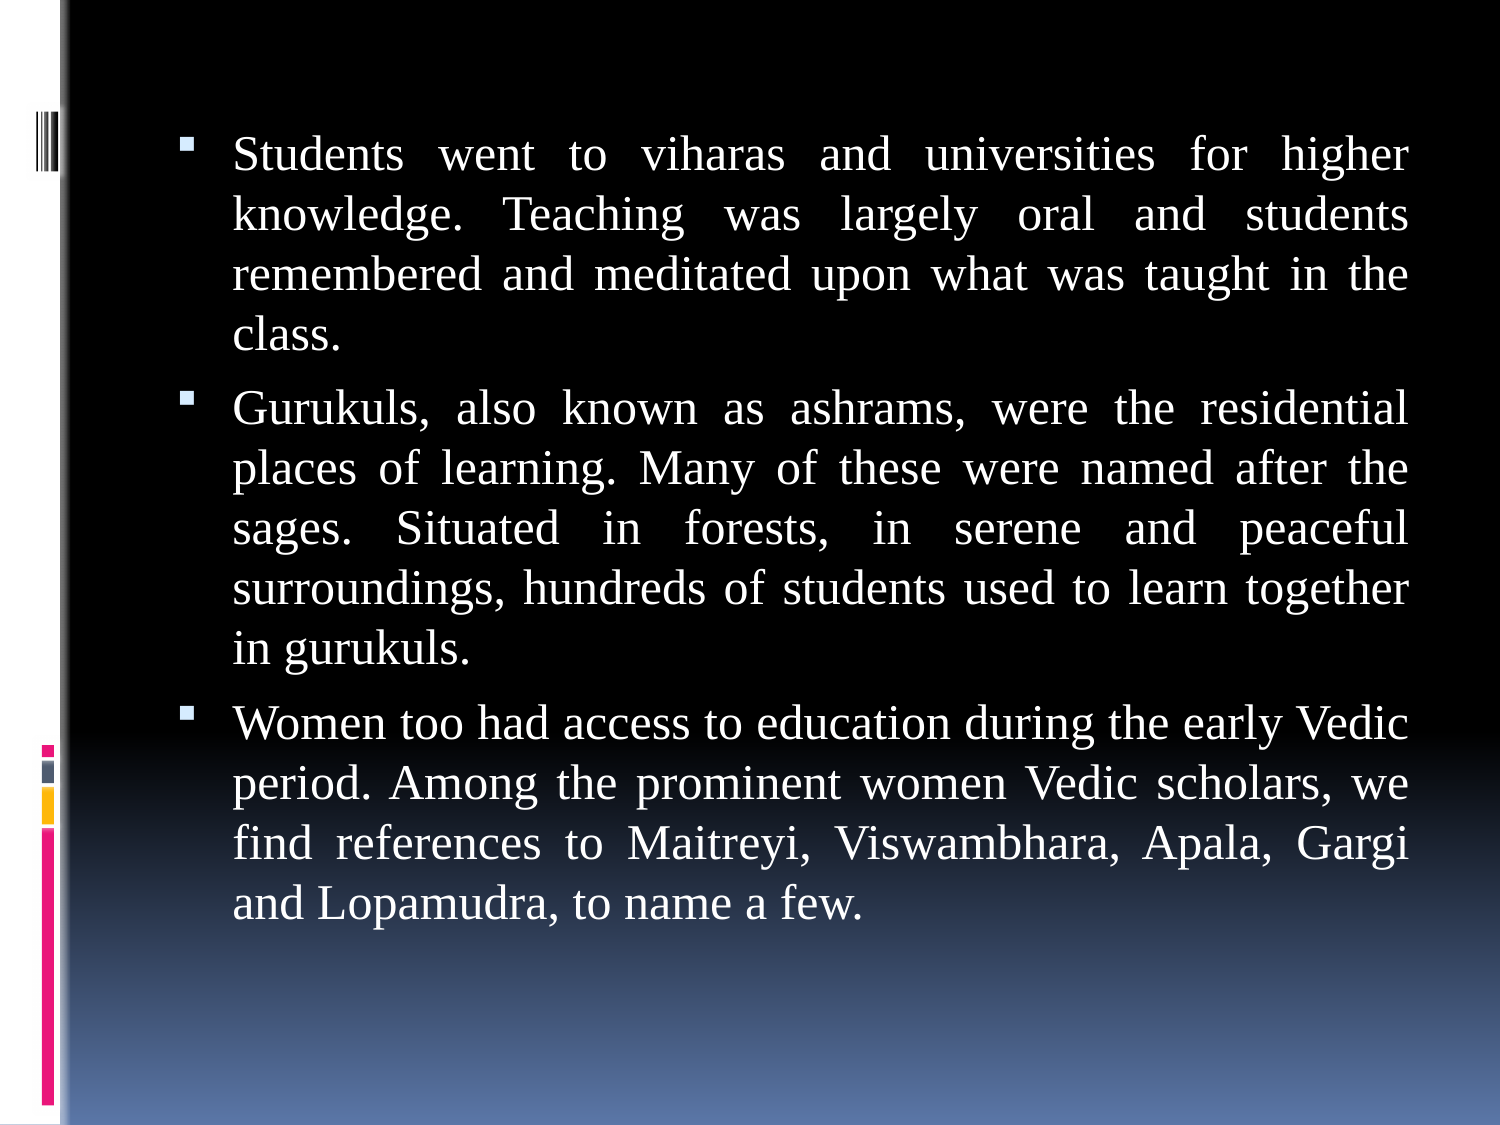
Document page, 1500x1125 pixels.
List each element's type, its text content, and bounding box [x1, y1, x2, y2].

list Students went to viharas and universities for higher knowledge. Teaching was largely oral and students remembered and meditated upon what was taught in the class. Gurukuls, also known as ashrams, were the residential places of learning. Many of these were named after the sages. Situated in forests, in serene and peaceful surroundings, hundreds of students used to learn together in gurukuls. Women too had access to education during the early Vedic period. Among the prominent women Vedic scholars, we find references to Maitreyi, Viswambhara, Apala, Gargi and Lopamudra, to name a few. [150, 112, 1425, 1043]
